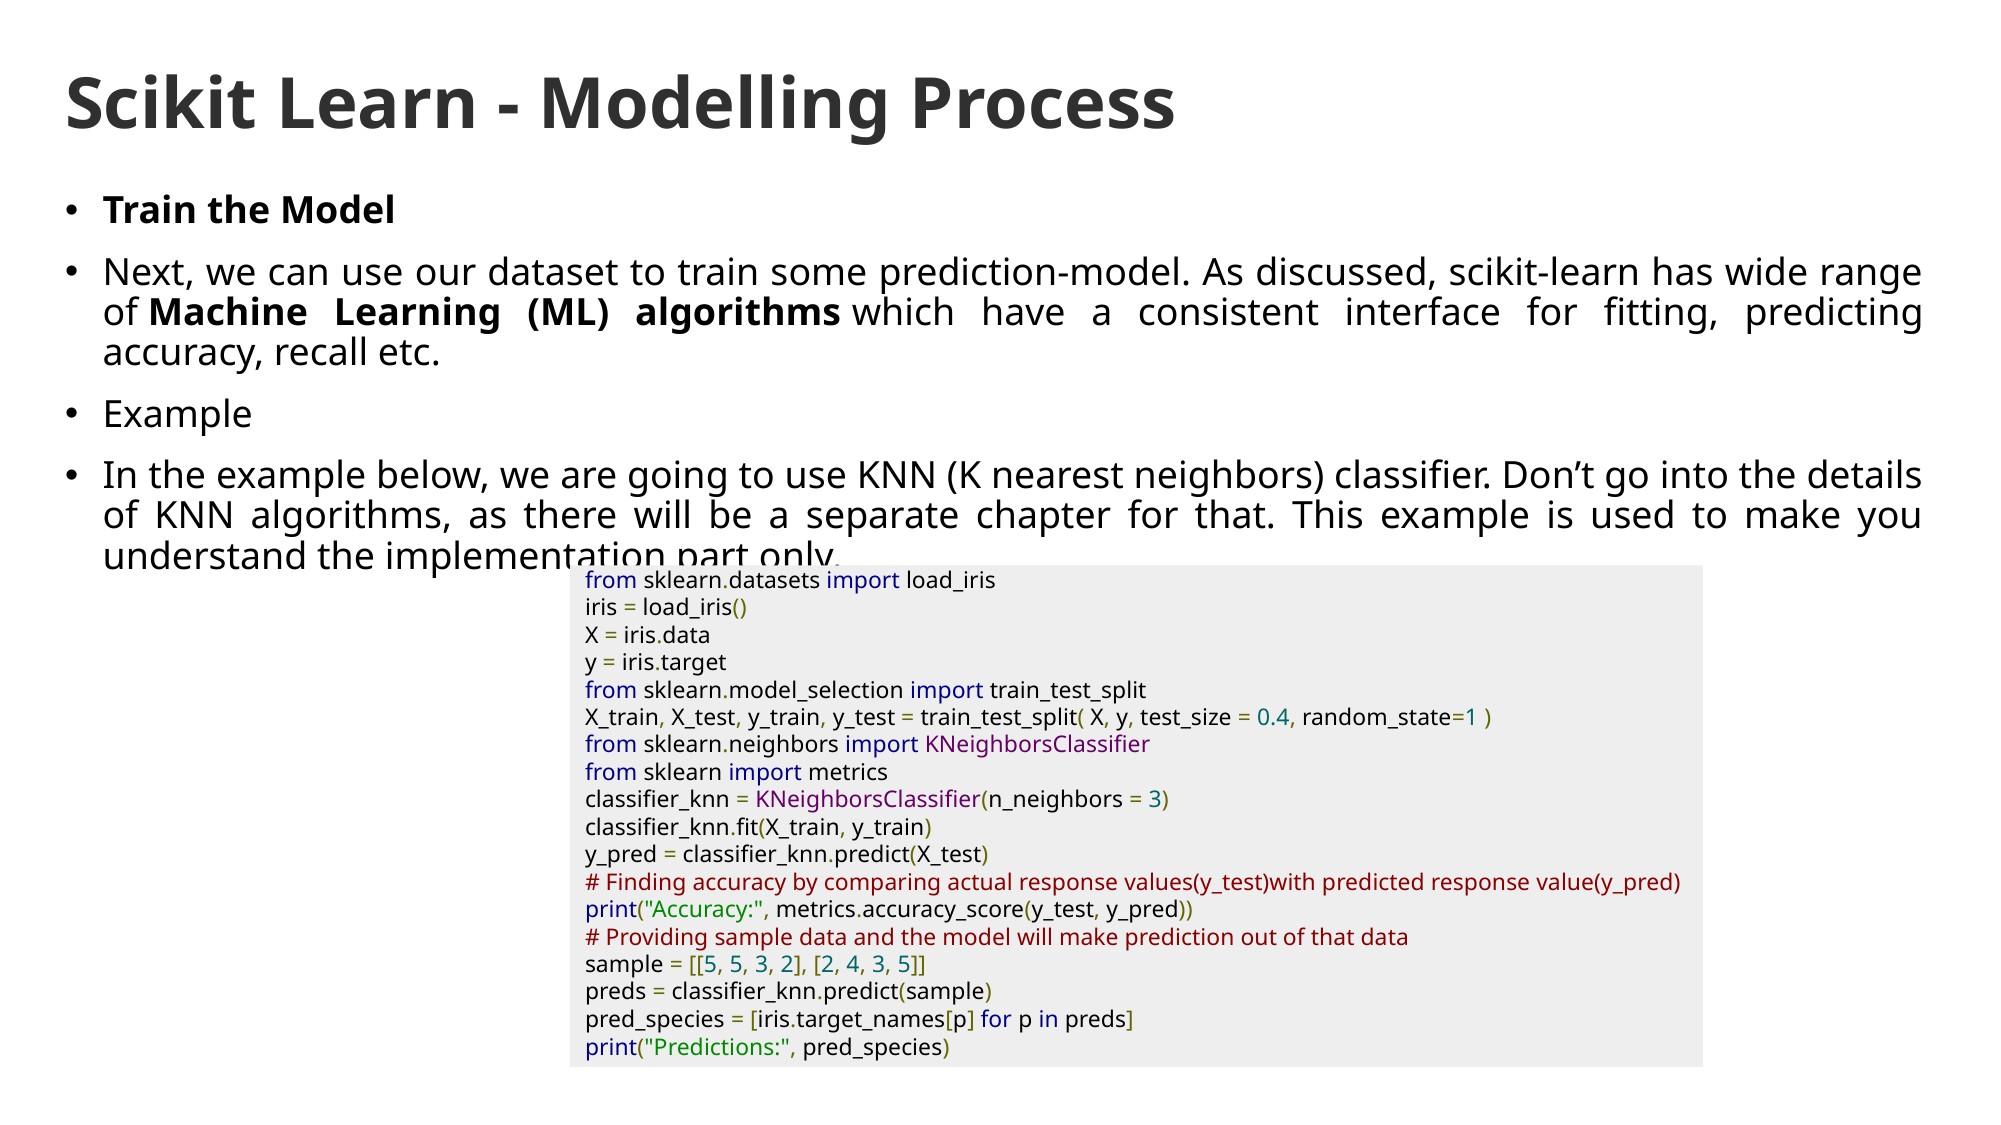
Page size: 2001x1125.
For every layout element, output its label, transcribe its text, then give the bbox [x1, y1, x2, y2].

text_box from sklearn.datasets import load_iris iris = load_iris() X = iris.data y = iris.target from sklearn.model_selection import train_test_split X_train, X_test, y_train, y_test = train_test_split( X, y, test_size = 0.4, random_state=1 ) from sklearn.neighbors import KNeighborsClassifier from sklearn import metrics classifier_knn = KNeighborsClassifier(n_neighbors = 3) classifier_knn.fit(X_train, y_train) y_pred = classifier_knn.predict(X_test) # Finding accuracy by comparing actual response values(y_test)with predicted response value(y_pred) print("Accuracy:", metrics.accuracy_score(y_test, y_pred)) # Providing sample data and the model will make prediction out of that data sample = [[5, 5, 3, 2], [2, 4, 3, 5]] preds = classifier_knn.predict(sample) pred_species = [iris.target_names[p] for p in preds] print("Predictions:", pred_species) [570, 565, 1704, 1067]
list Train the Model Next, we can use our dataset to train some prediction-model. As discussed, scikit-learn has wide range of Machine Learning (ML) algorithms which have a consistent interface for fitting, predicting accuracy, recall etc. Example In the example below, we are going to use KNN (K nearest neighbors) classifier. Don’t go into the details of KNN algorithms, as there will be a separate chapter for that. This example is used to make you understand the implementation part only. [50, 183, 1940, 1084]
title Scikit Learn - Modelling Process [50, 59, 1940, 152]
